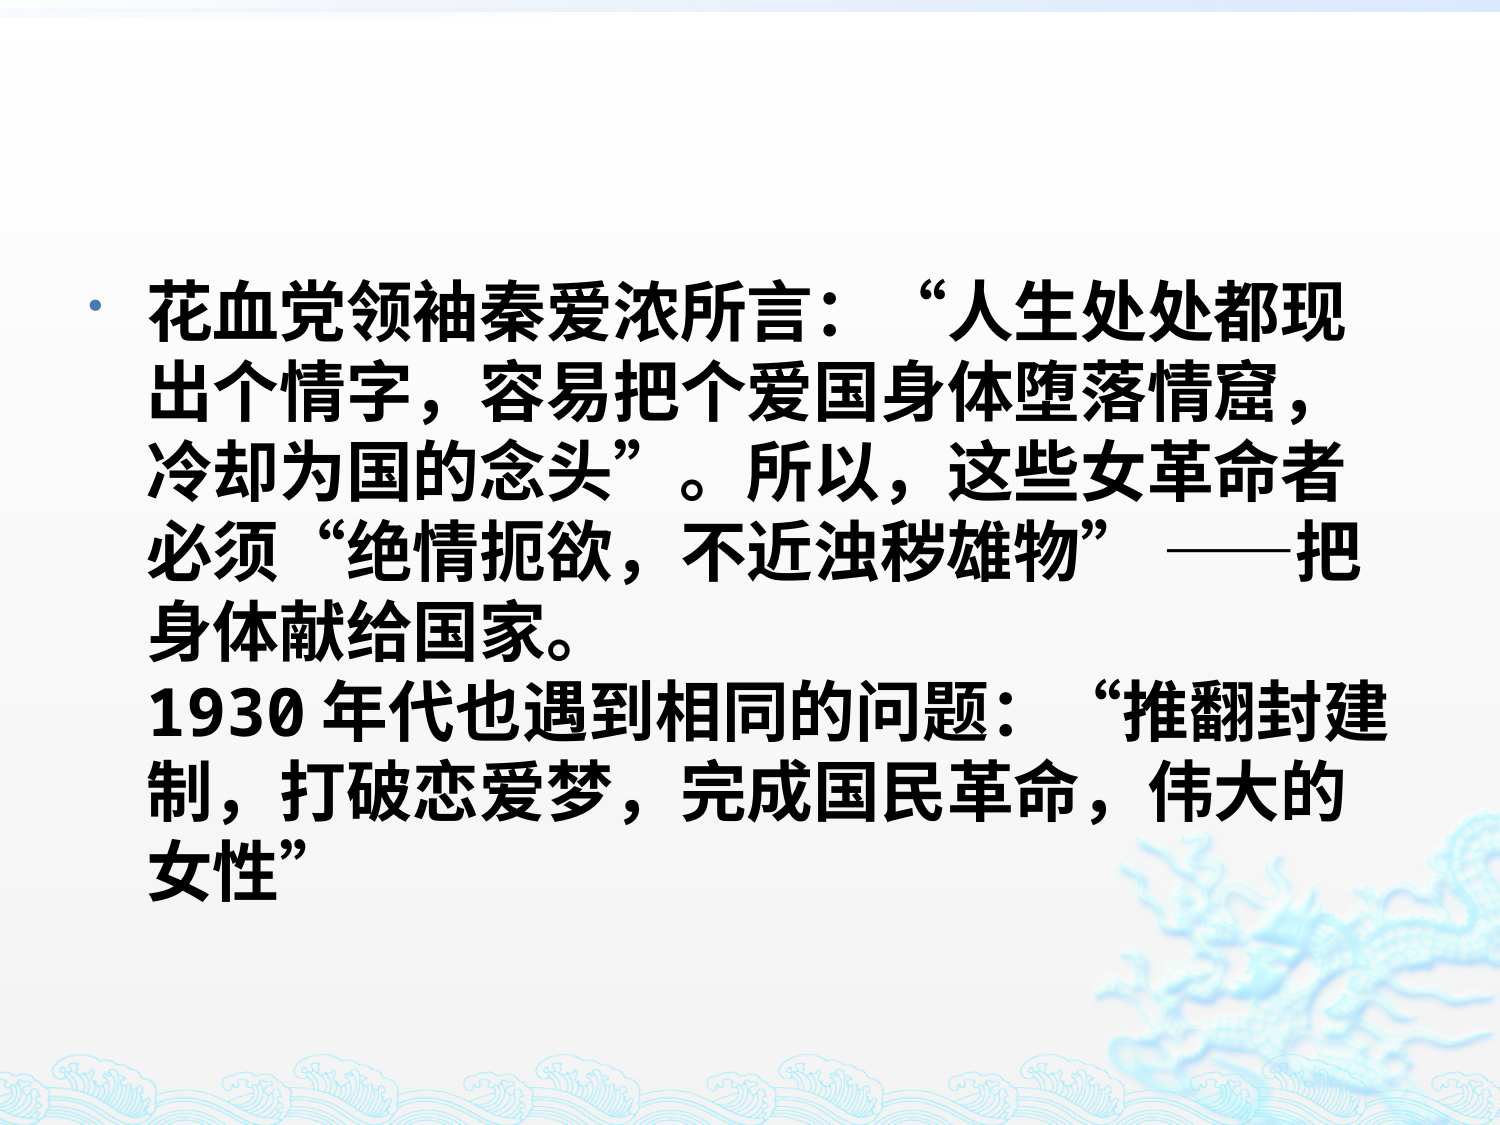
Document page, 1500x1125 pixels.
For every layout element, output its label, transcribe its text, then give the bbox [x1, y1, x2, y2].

list 花血党领袖秦爱浓所言：“人生处处都现出个情字，容易把个爱国身体堕落情窟，冷却为国的念头”。所以，这些女革命者必须“绝情扼欲，不近浊秽雄物” ——把身体献给国家。 1930年代也遇到相同的问题：“推翻封建制，打破恋爱梦，完成国民革命，伟大的女性” [75, 262, 1425, 1005]
